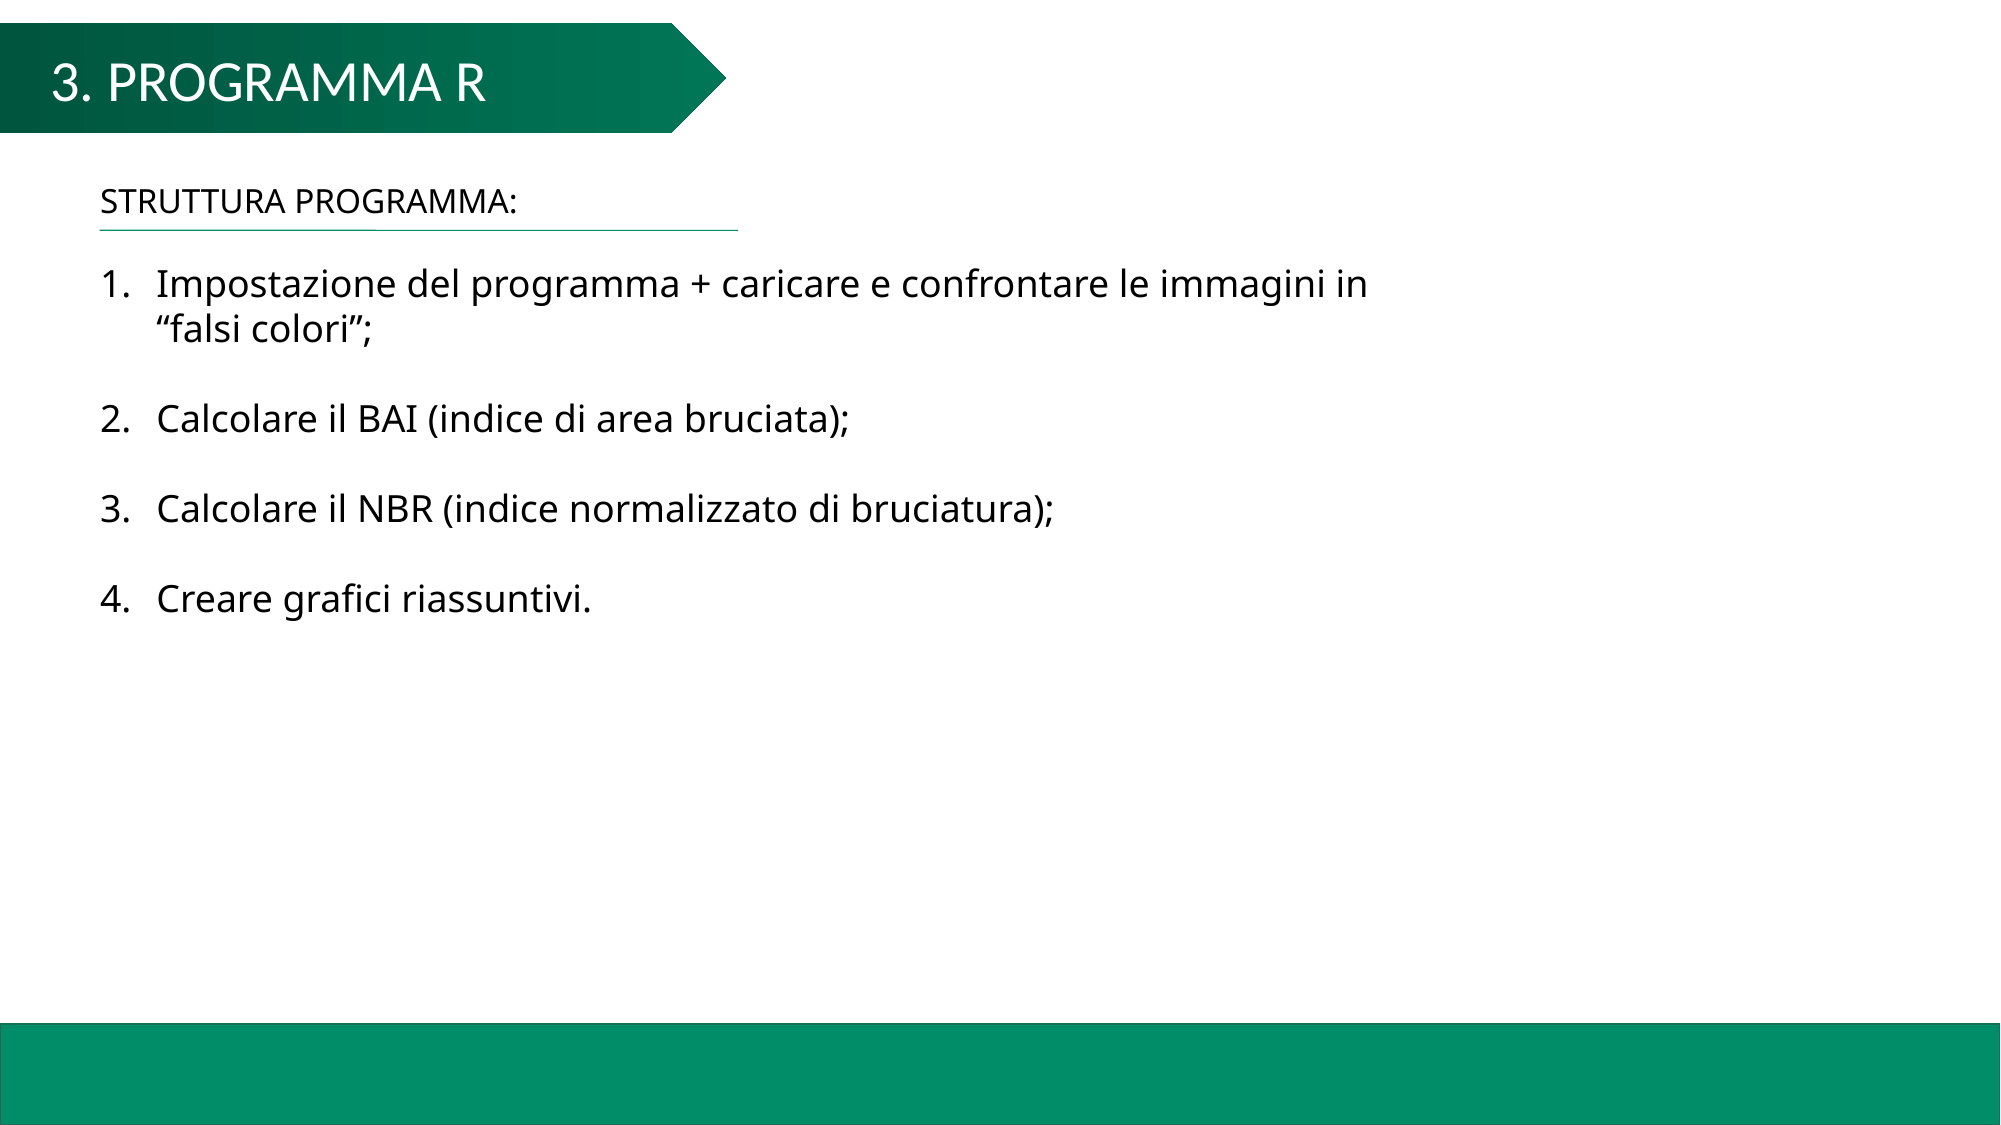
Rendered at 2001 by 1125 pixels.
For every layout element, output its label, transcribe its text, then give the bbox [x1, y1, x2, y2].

text_box 3. PROGRAMMA R [0, 22, 726, 134]
text_box STRUTTURA PROGRAMMA: Impostazione del programma + caricare e confrontare le immagini in “falsi colori”; Calcolare il BAI (indice di area bruciata); Calcolare il NBR (indice normalizzato di bruciatura); Creare grafici riassuntivi. [85, 172, 1410, 628]
text_box [0, 1023, 2000, 1125]
